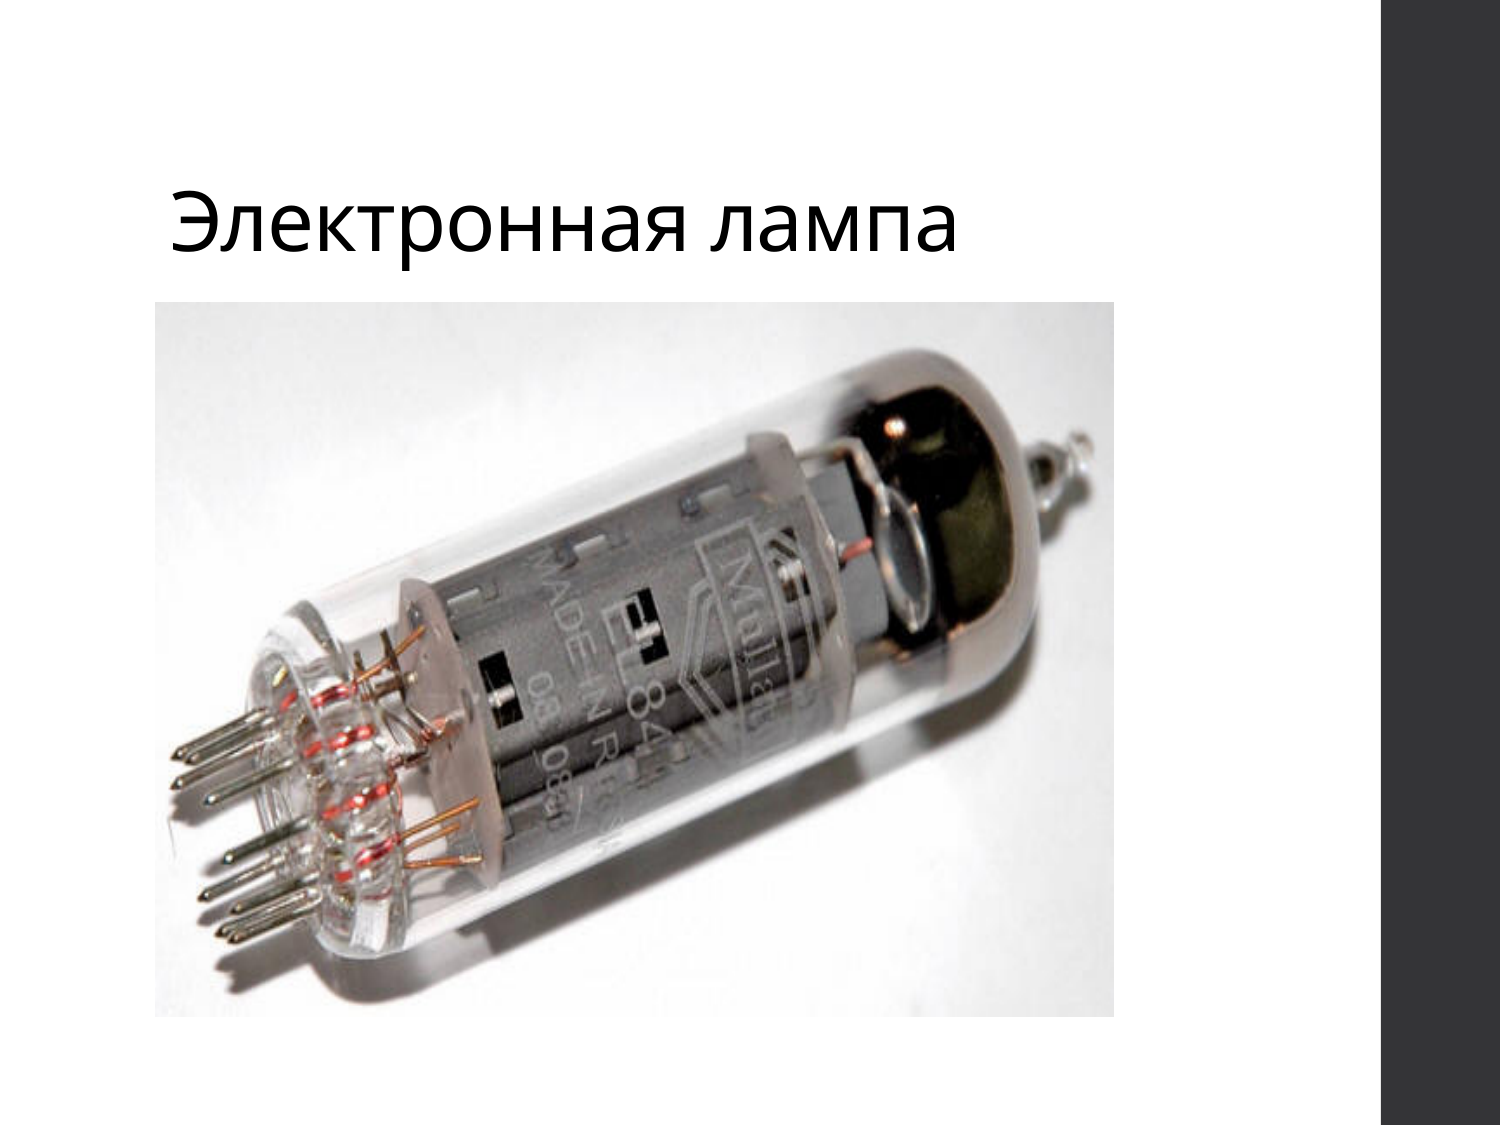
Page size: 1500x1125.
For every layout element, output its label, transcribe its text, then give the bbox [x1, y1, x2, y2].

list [154, 302, 1115, 1017]
title Электронная лампа [155, 60, 1348, 278]
